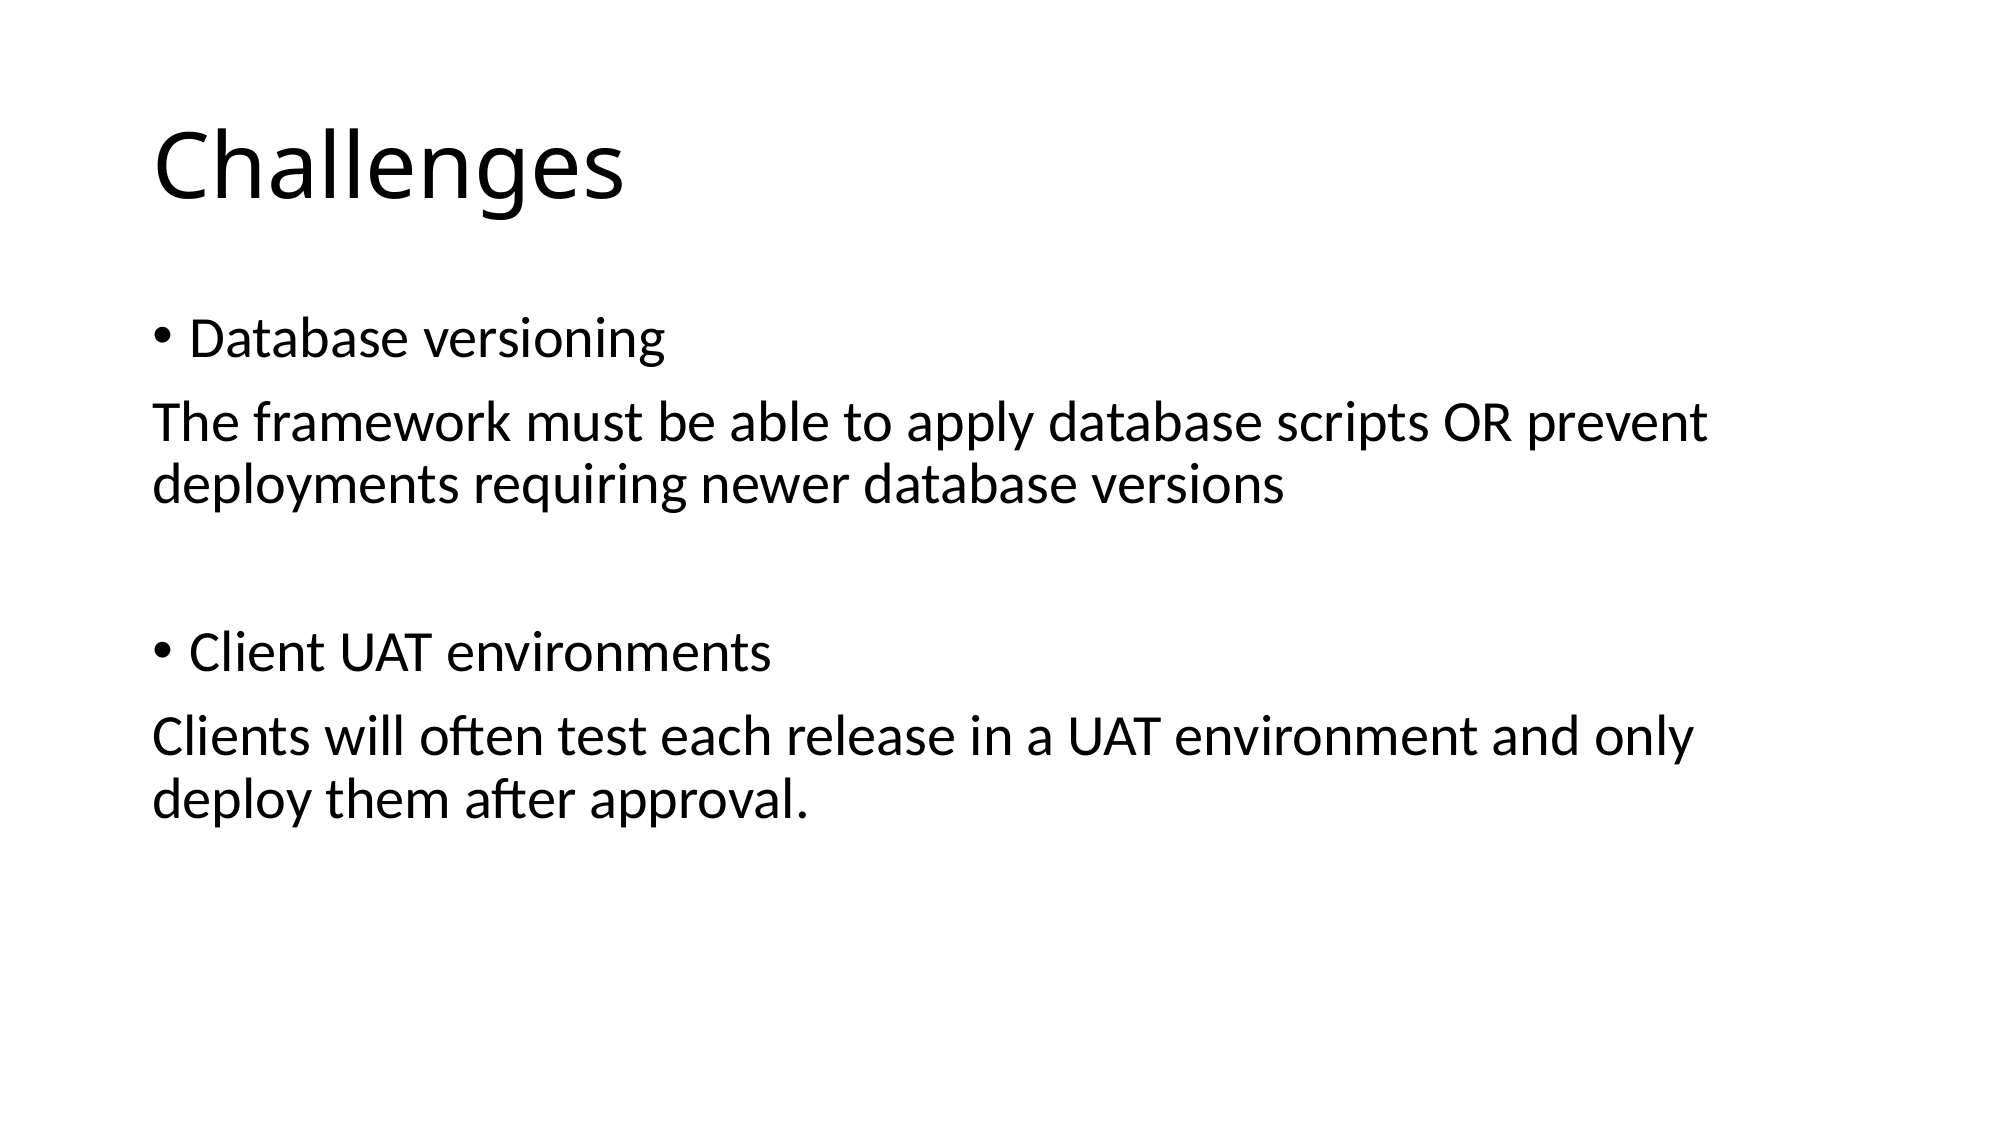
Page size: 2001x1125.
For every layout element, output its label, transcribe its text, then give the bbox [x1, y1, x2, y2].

list Database versioning The framework must be able to apply database scripts OR prevent deployments requiring newer database versions Client UAT environments Clients will often test each release in a UAT environment and only deploy them after approval. [137, 299, 1863, 1014]
title Challenges [137, 59, 1863, 278]
